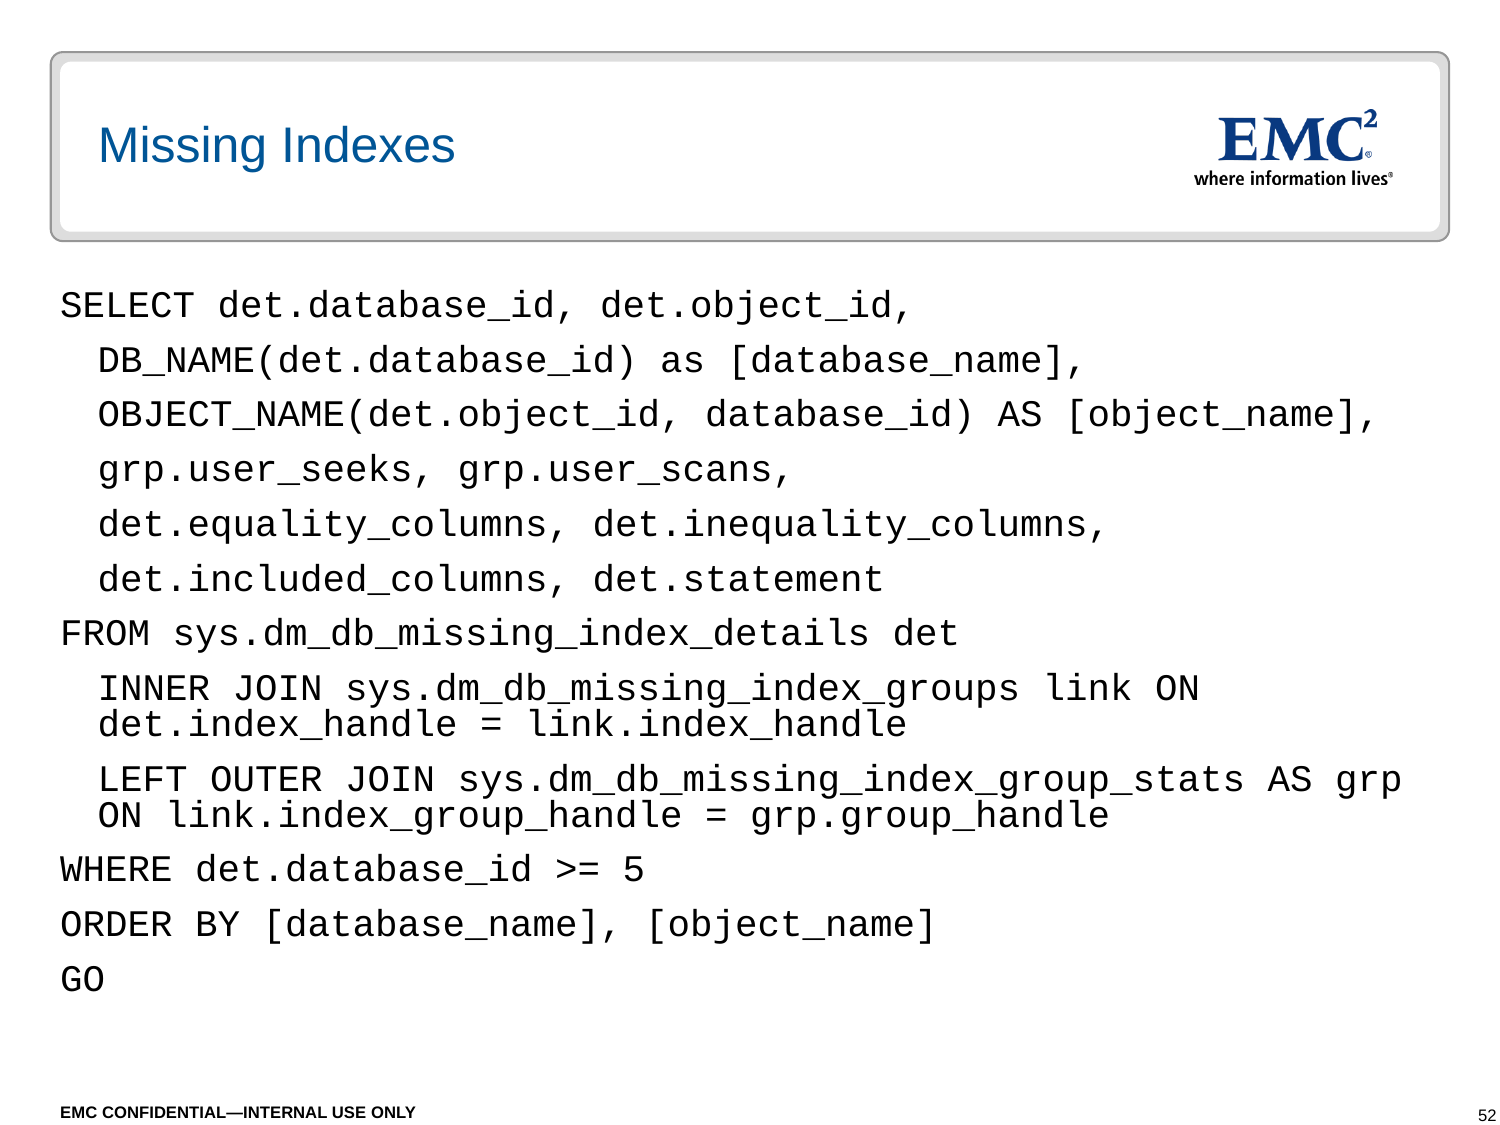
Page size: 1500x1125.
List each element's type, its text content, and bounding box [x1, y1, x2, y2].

list SELECT det.database_id, det.object_id, DB_NAME(det.database_id) as [database_name], OBJECT_NAME(det.object_id, database_id) AS [object_name], grp.user_seeks, grp.user_scans, det.equality_columns, det.inequality_columns, det.included_columns, det.statement FROM sys.dm_db_missing_index_details det INNER JOIN sys.dm_db_missing_index_groups link ON det.index_handle = link.index_handle LEFT OUTER JOIN sys.dm_db_missing_index_group_stats AS grp ON link.index_group_handle = grp.group_handle WHERE det.database_id >= 5 ORDER BY [database_name], [object_name] GO [59, 288, 1441, 1083]
title Missing Indexes [97, 75, 1129, 218]
picture [1194, 109, 1393, 185]
